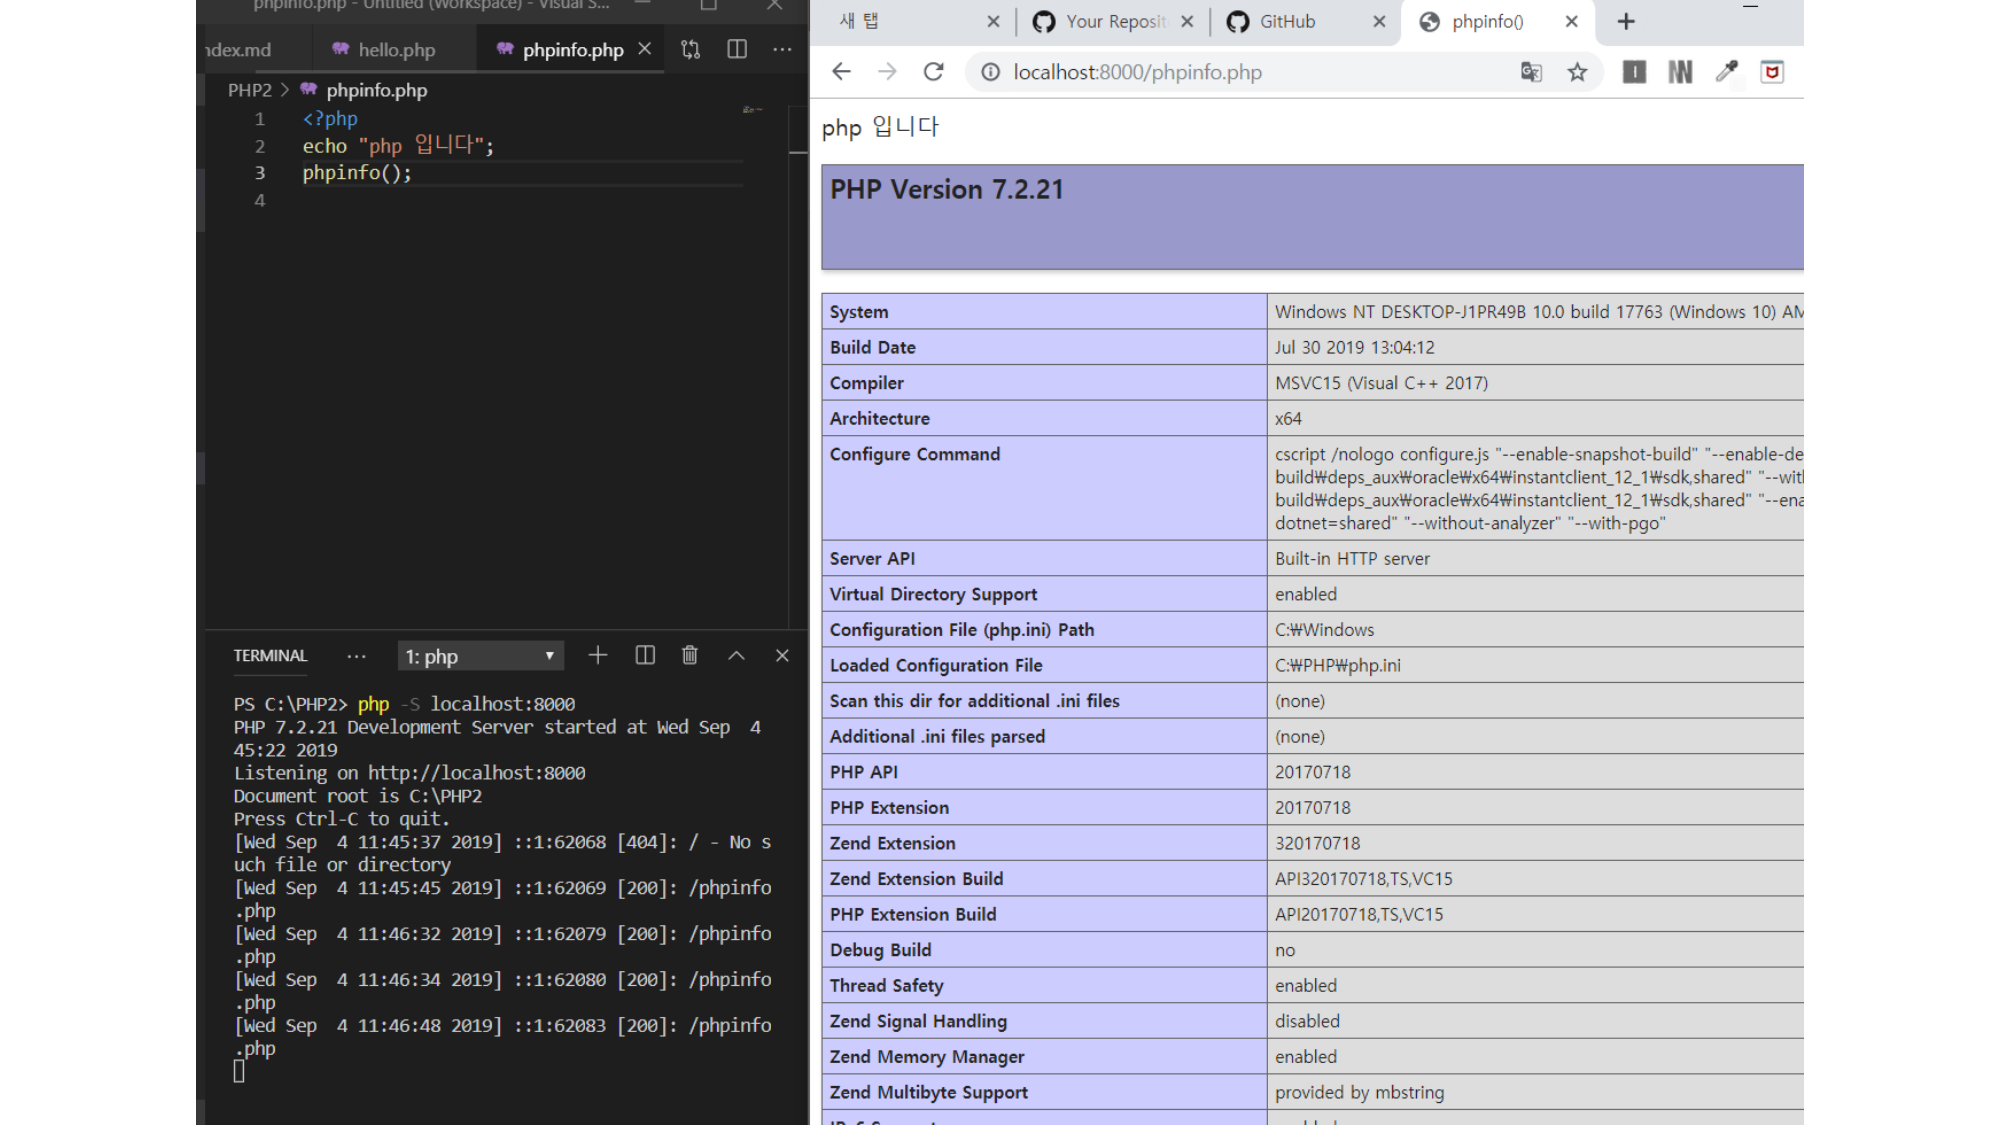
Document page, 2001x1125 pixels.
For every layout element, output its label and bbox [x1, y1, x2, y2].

picture [196, 0, 1804, 1125]
